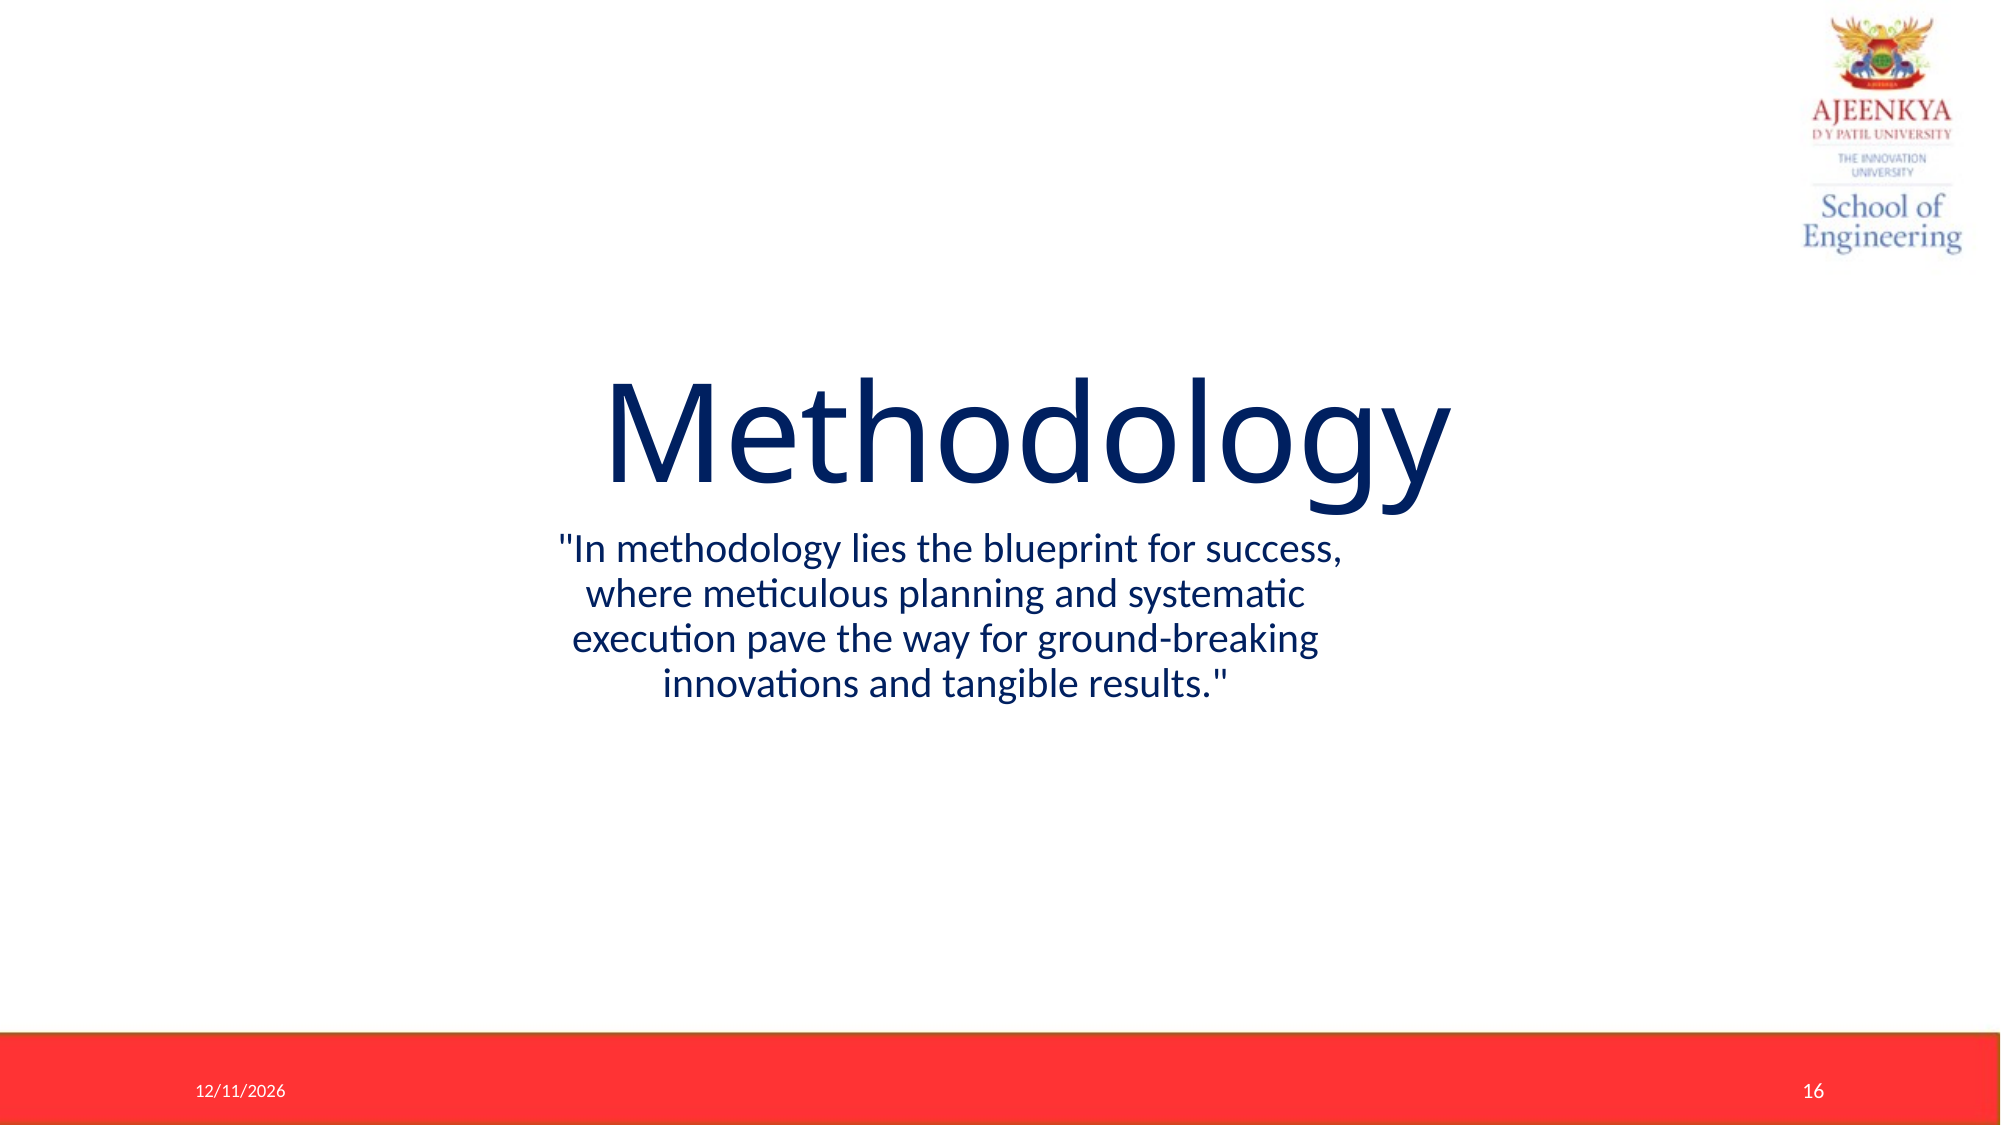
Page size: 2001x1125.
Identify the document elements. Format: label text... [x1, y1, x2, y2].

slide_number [180, 1059, 586, 1120]
slide_number 16 [1624, 1059, 1840, 1120]
picture [0, 0, 2001, 1125]
title Methodology [585, 280, 2000, 519]
list "In methodology lies the blueprint for success, where meticulous planning and systematic execution pave the way for ground-breaking innovations and tangible results." [498, 518, 1393, 733]
